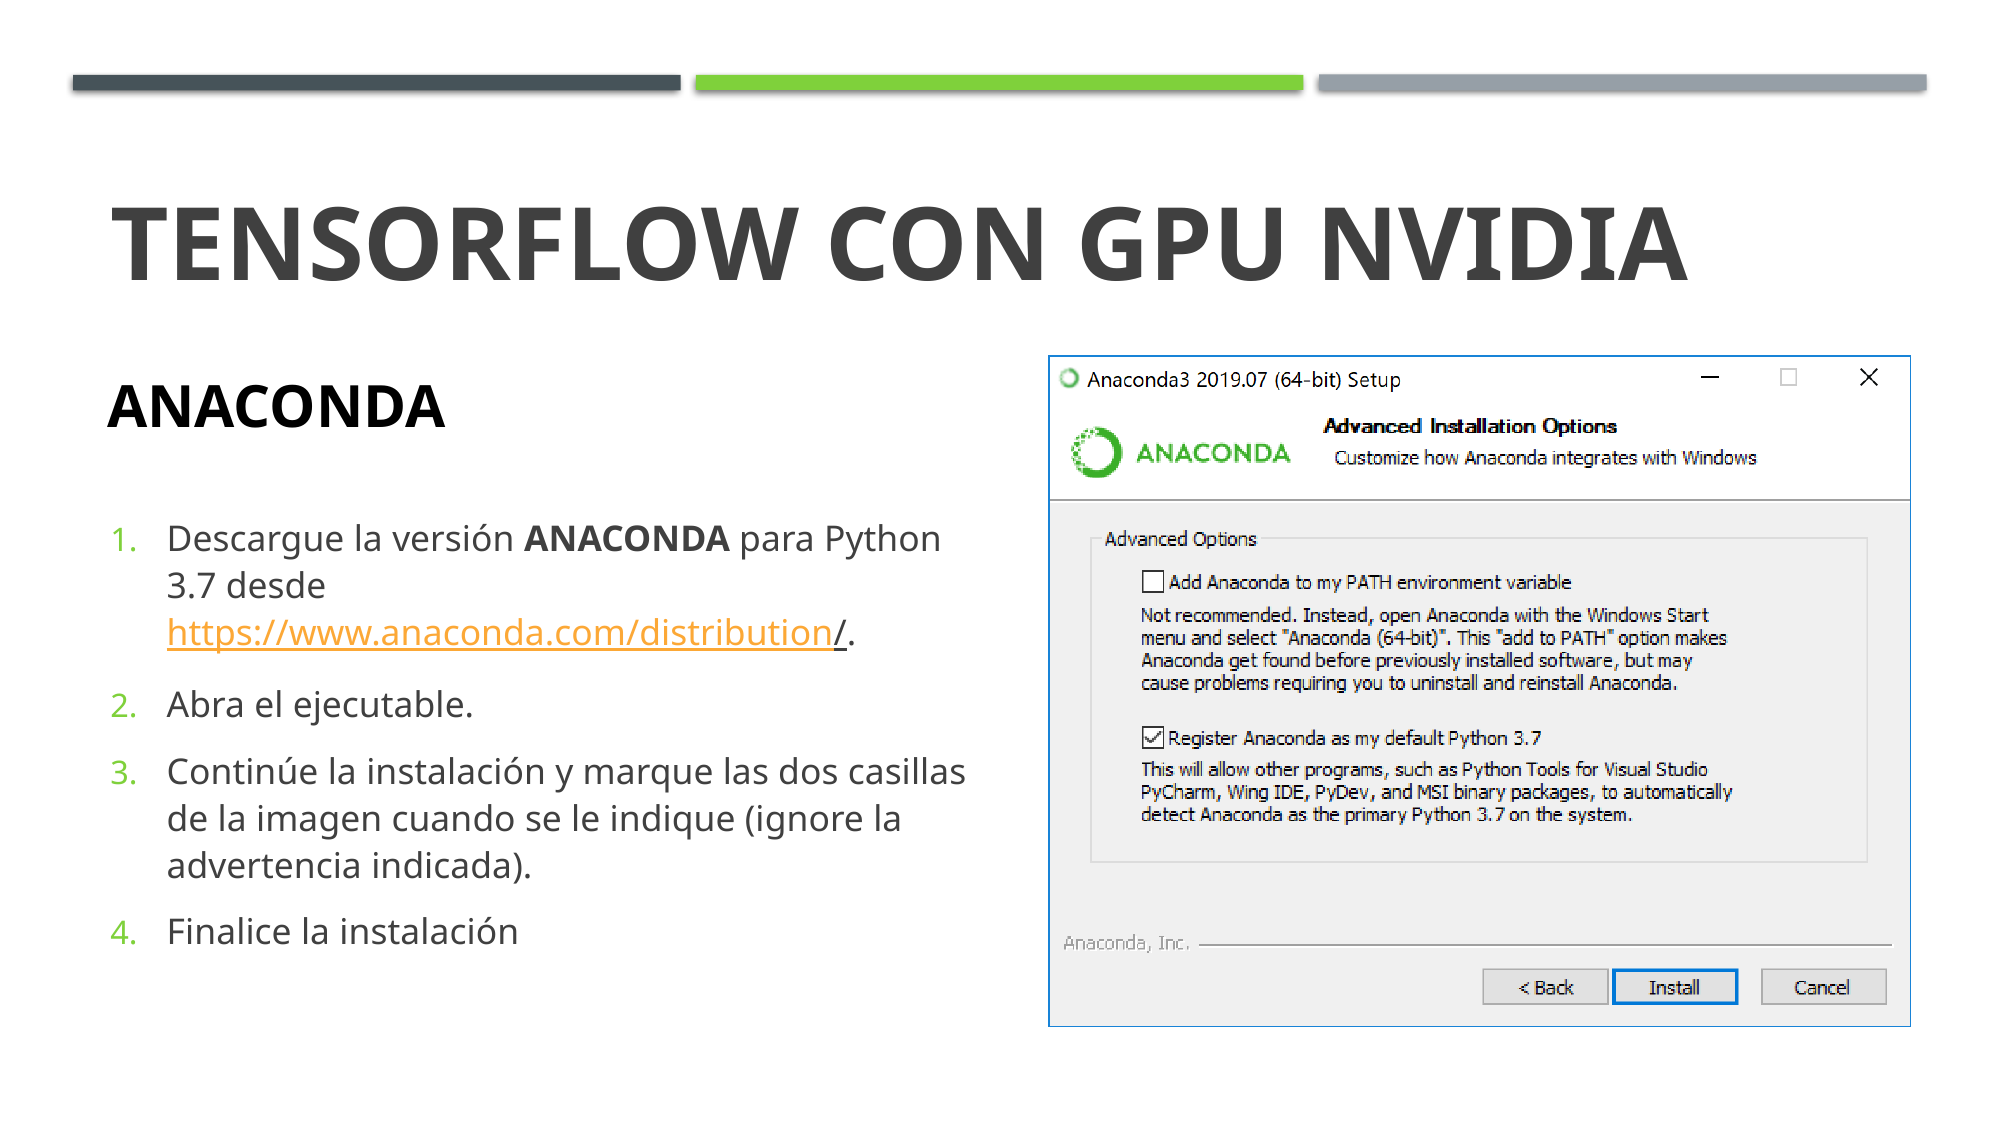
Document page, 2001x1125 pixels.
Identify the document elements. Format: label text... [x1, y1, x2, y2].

title Tensorflow con GPU nvidia [95, 115, 1905, 311]
list Descargue la versión ANACONDA para Python 3.7 desde https://www.anaconda.com/distribution/. Abra el ejecutable. Continúe la instalación y marque las dos casillas de la imagen cuando se le indique (ignore la advertencia indicada). Finalice la instalación [95, 504, 997, 1093]
picture [1047, 355, 1912, 1028]
text_box ANACONDA [92, 361, 853, 447]
